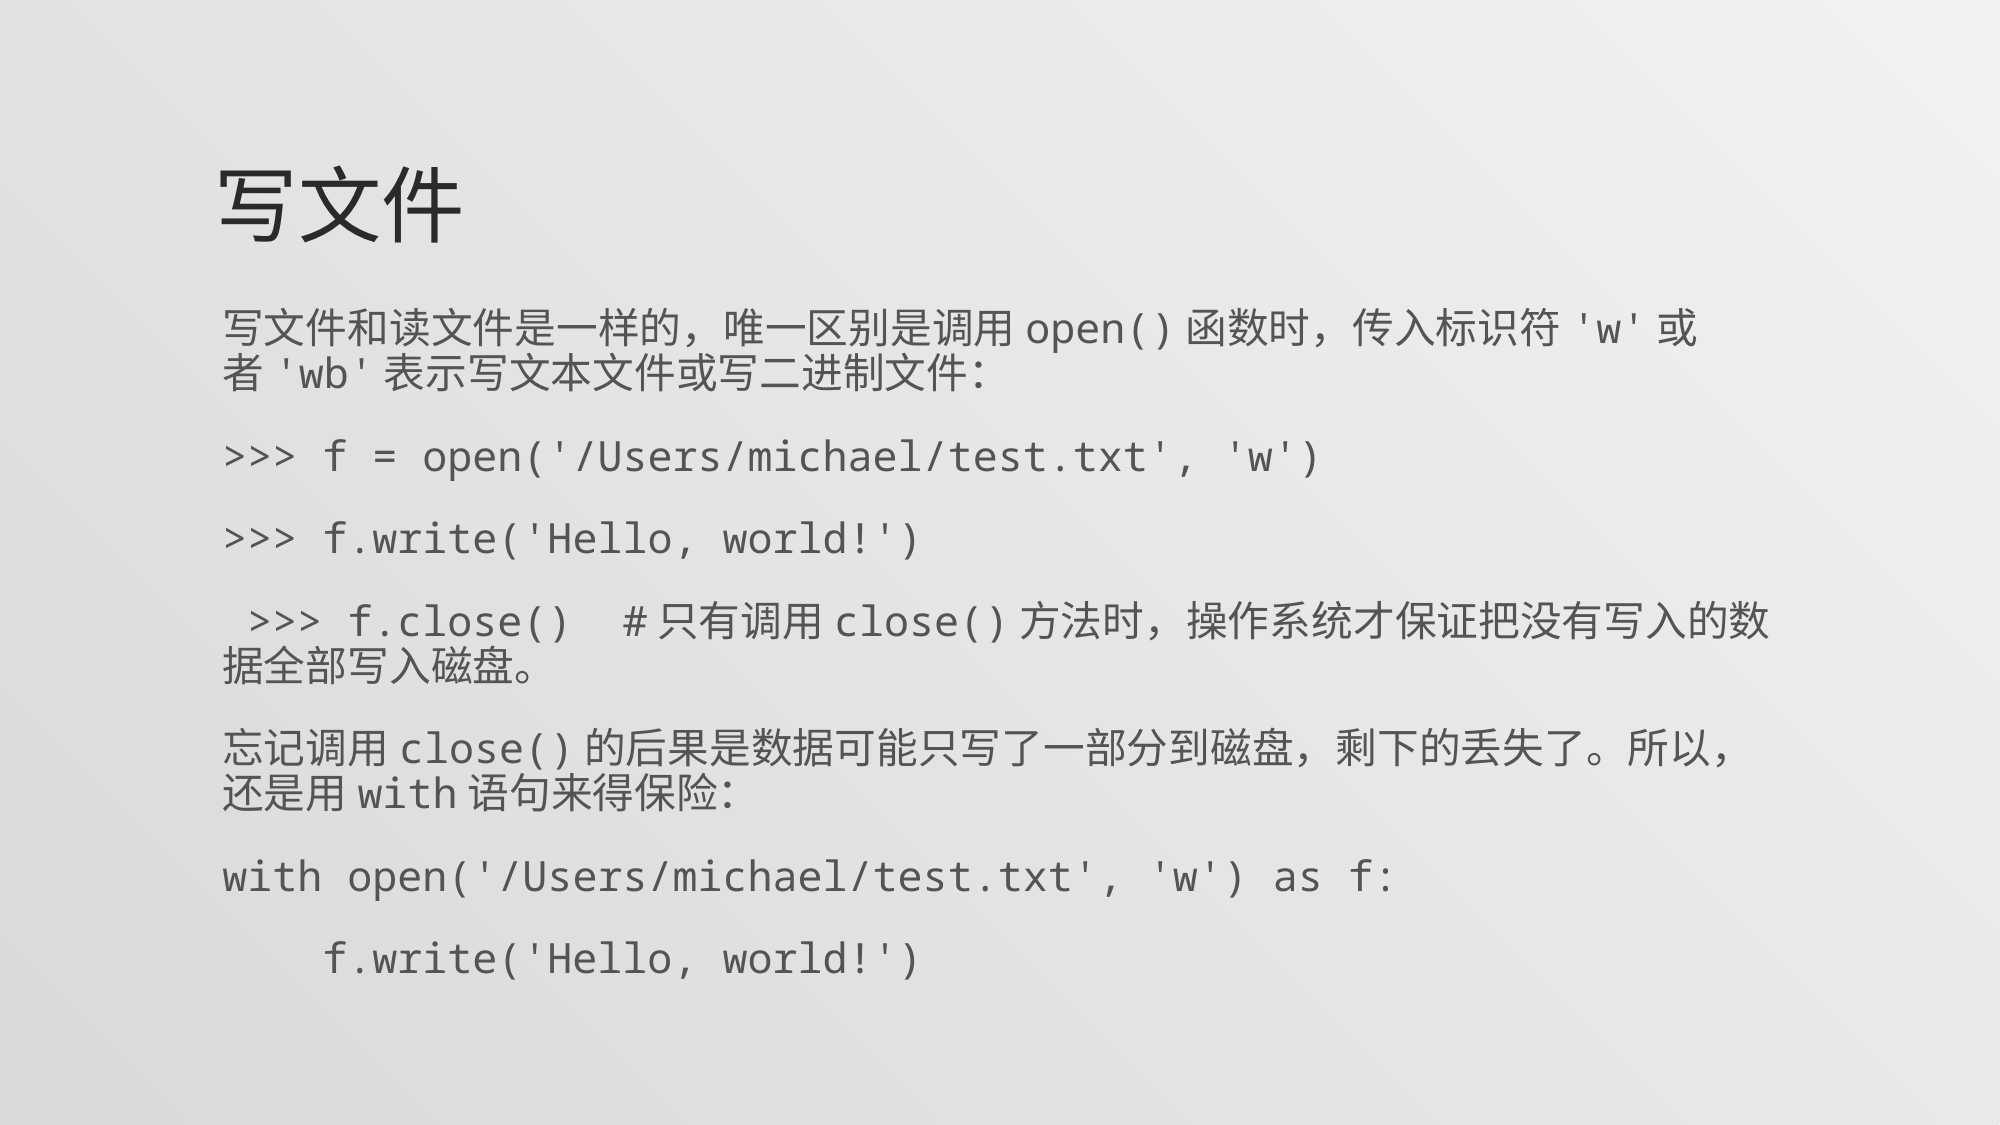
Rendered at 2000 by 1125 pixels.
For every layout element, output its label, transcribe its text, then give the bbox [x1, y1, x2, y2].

title 写文件 [199, 45, 1800, 263]
list 写文件和读文件是一样的，唯一区别是调用open()函数时，传入标识符'w'或者'wb'表示写文本文件或写二进制文件： >>> f = open('/Users/michael/test.txt', 'w') >>> f.write('Hello, world!') >>> f.close() #只有调用close()方法时，操作系统才保证把没有写入的数据全部写入磁盘。 忘记调用close()的后果是数据可能只写了一部分到磁盘，剩下的丢失了。所以，还是用with语句来得保险： with open('/Users/michael/test.txt', 'w') as f: f.write('Hello, world!') [199, 299, 1800, 1013]
